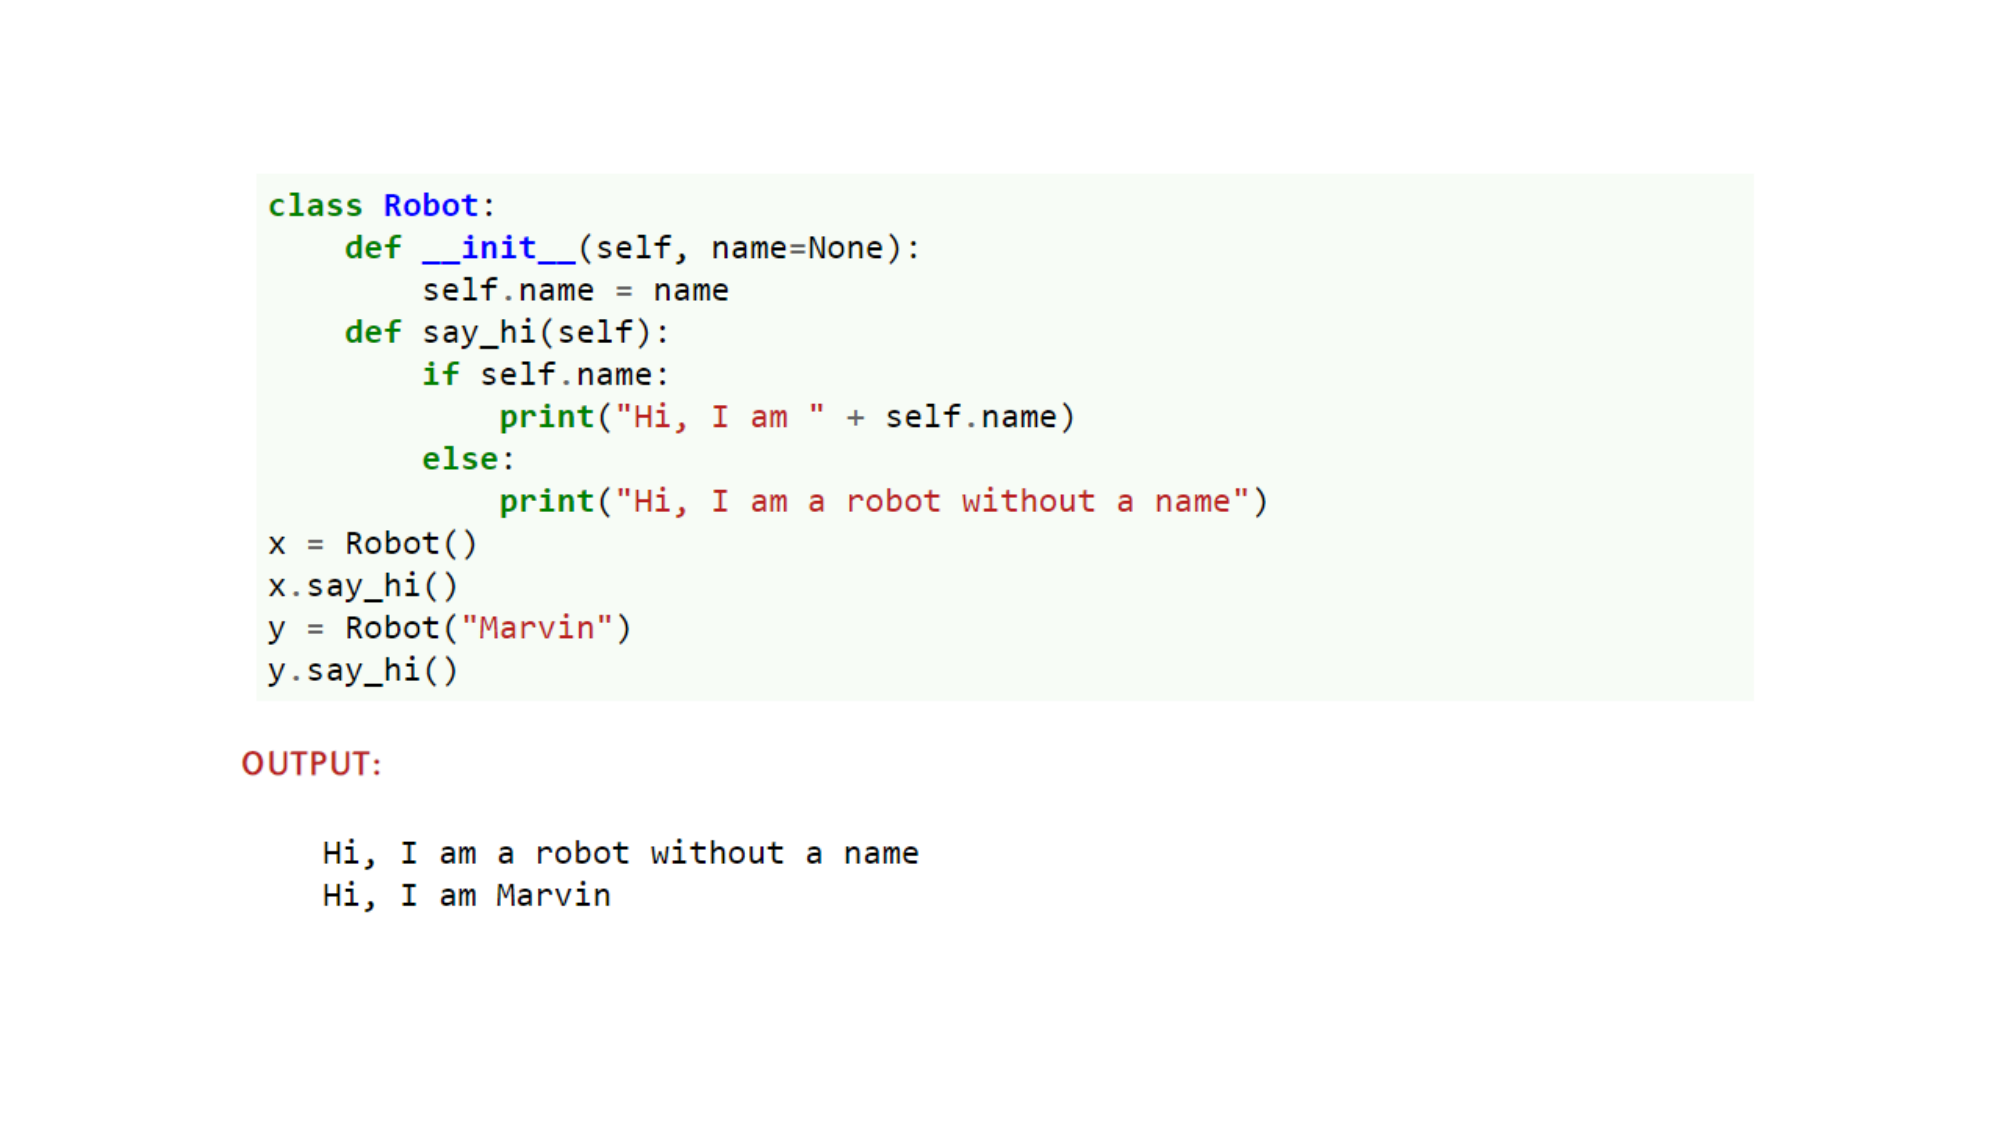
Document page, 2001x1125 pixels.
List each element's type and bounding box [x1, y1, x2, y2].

picture [224, 160, 1776, 965]
